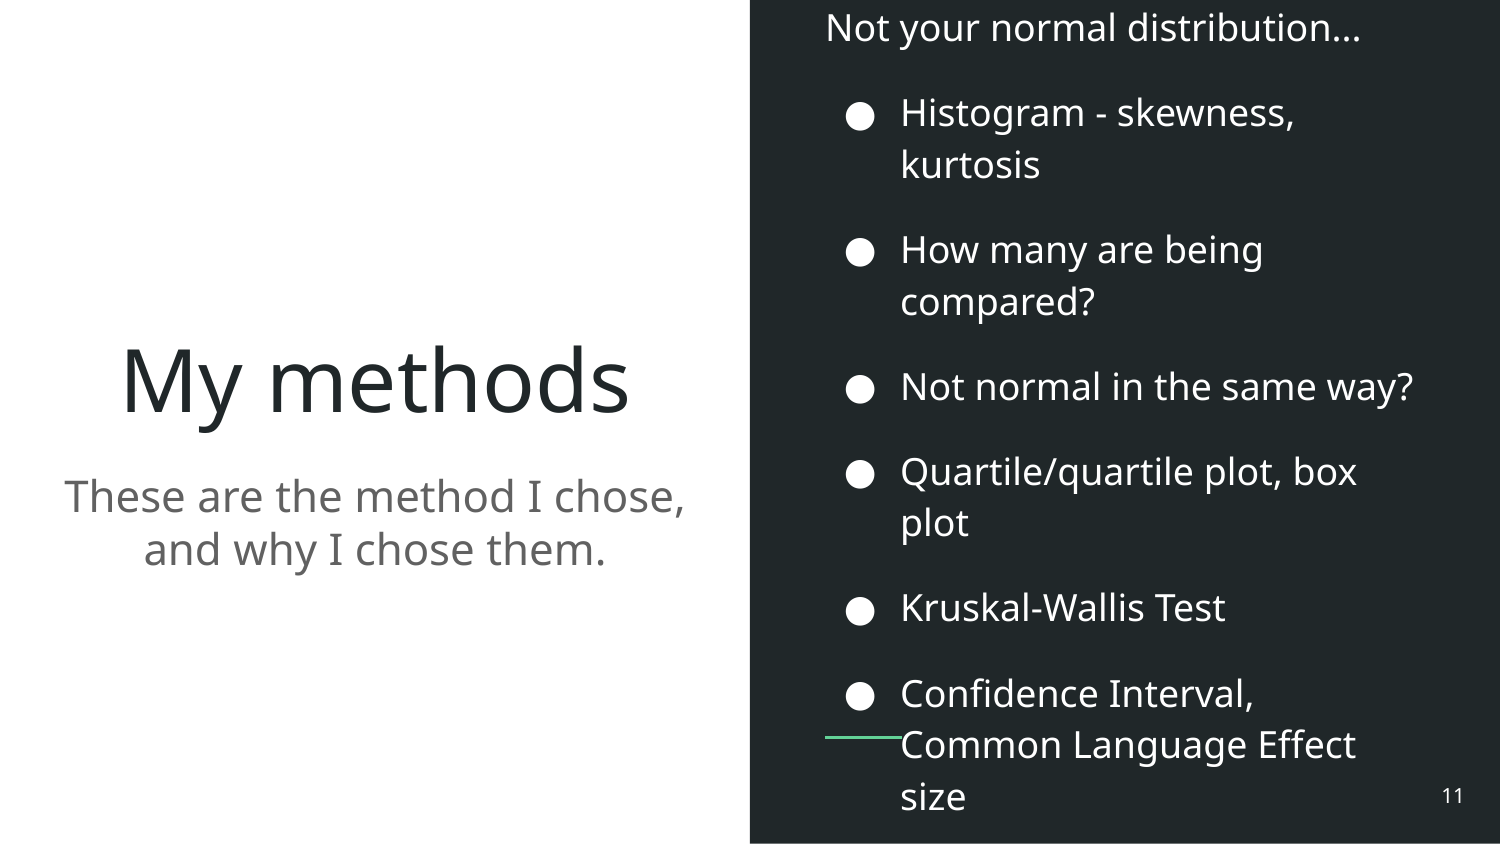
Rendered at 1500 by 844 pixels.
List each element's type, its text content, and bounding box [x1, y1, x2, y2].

title My methods [43, 197, 708, 446]
slide_number ‹#› [1389, 764, 1480, 830]
subtitle These are the method I chose, and why I chose them. [43, 454, 708, 675]
list Not your normal distribution... Histogram - skewness, kurtosis How many are being compared? Not normal in the same way? Quartile/quartile plot, box plot Kruskal-Wallis Test Confidence Interval, Common Language Effect size [810, 88, 1440, 728]
